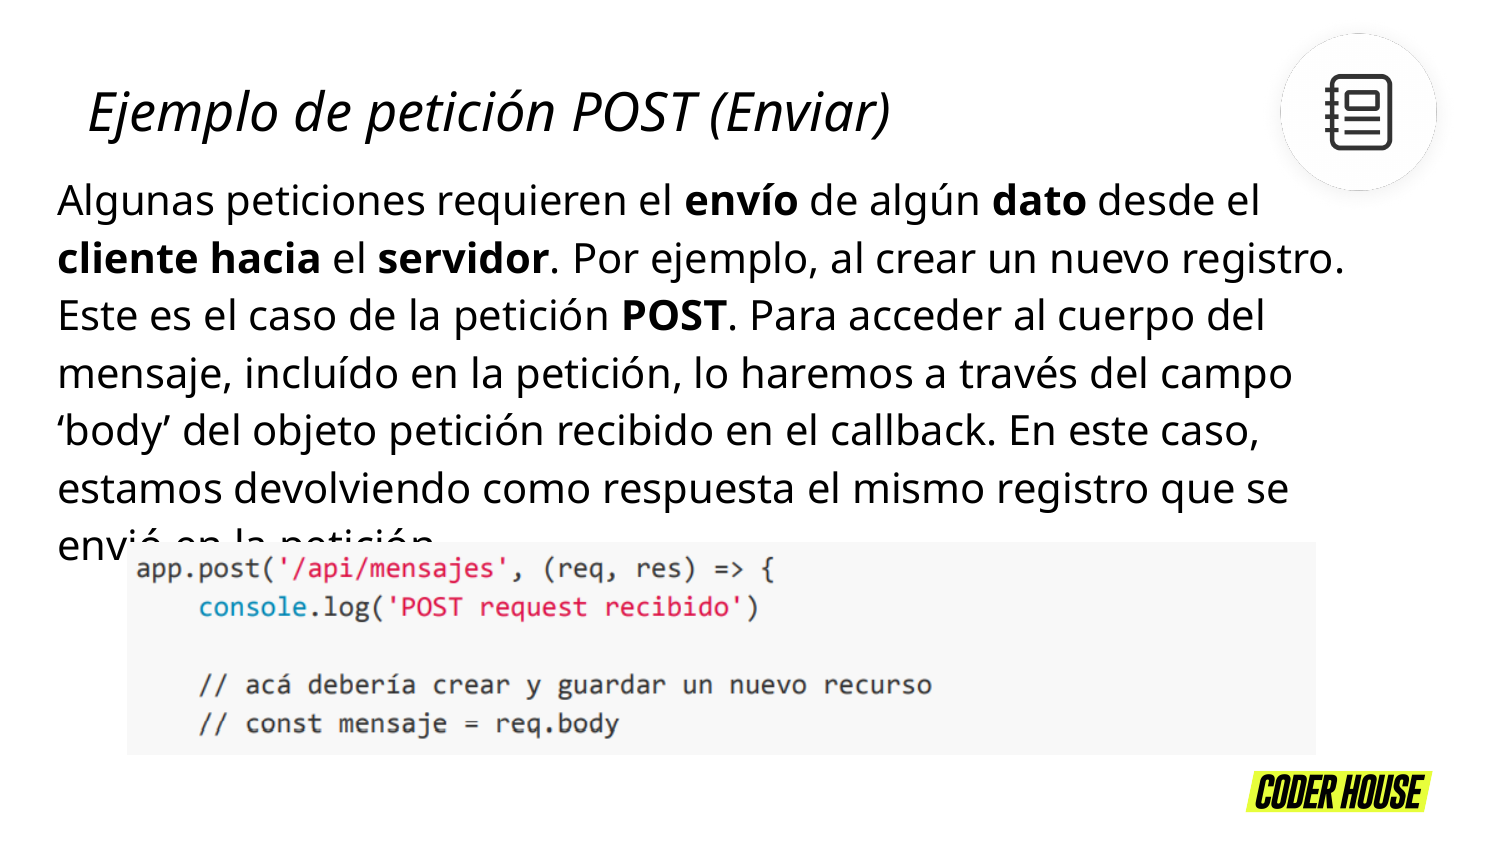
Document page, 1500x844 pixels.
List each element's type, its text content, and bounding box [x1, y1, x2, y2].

picture [1260, 14, 1456, 210]
text_box Algunas peticiones requieren el envío de algún dato desde el cliente hacia el servidor. Por ejemplo, al crear un nuevo registro. Este es el caso de la petición POST. Para acceder al cuerpo del mensaje, incluído en la petición, lo haremos a través del campo ‘body’ del objeto petición recibido en el callback. En este caso, estamos devolviendo como respuesta el mismo registro que se envió en la petición. [42, 151, 1422, 529]
picture [127, 542, 1316, 755]
picture [1241, 764, 1437, 819]
text_box Ejemplo de petición POST (Enviar) [72, 62, 1255, 151]
